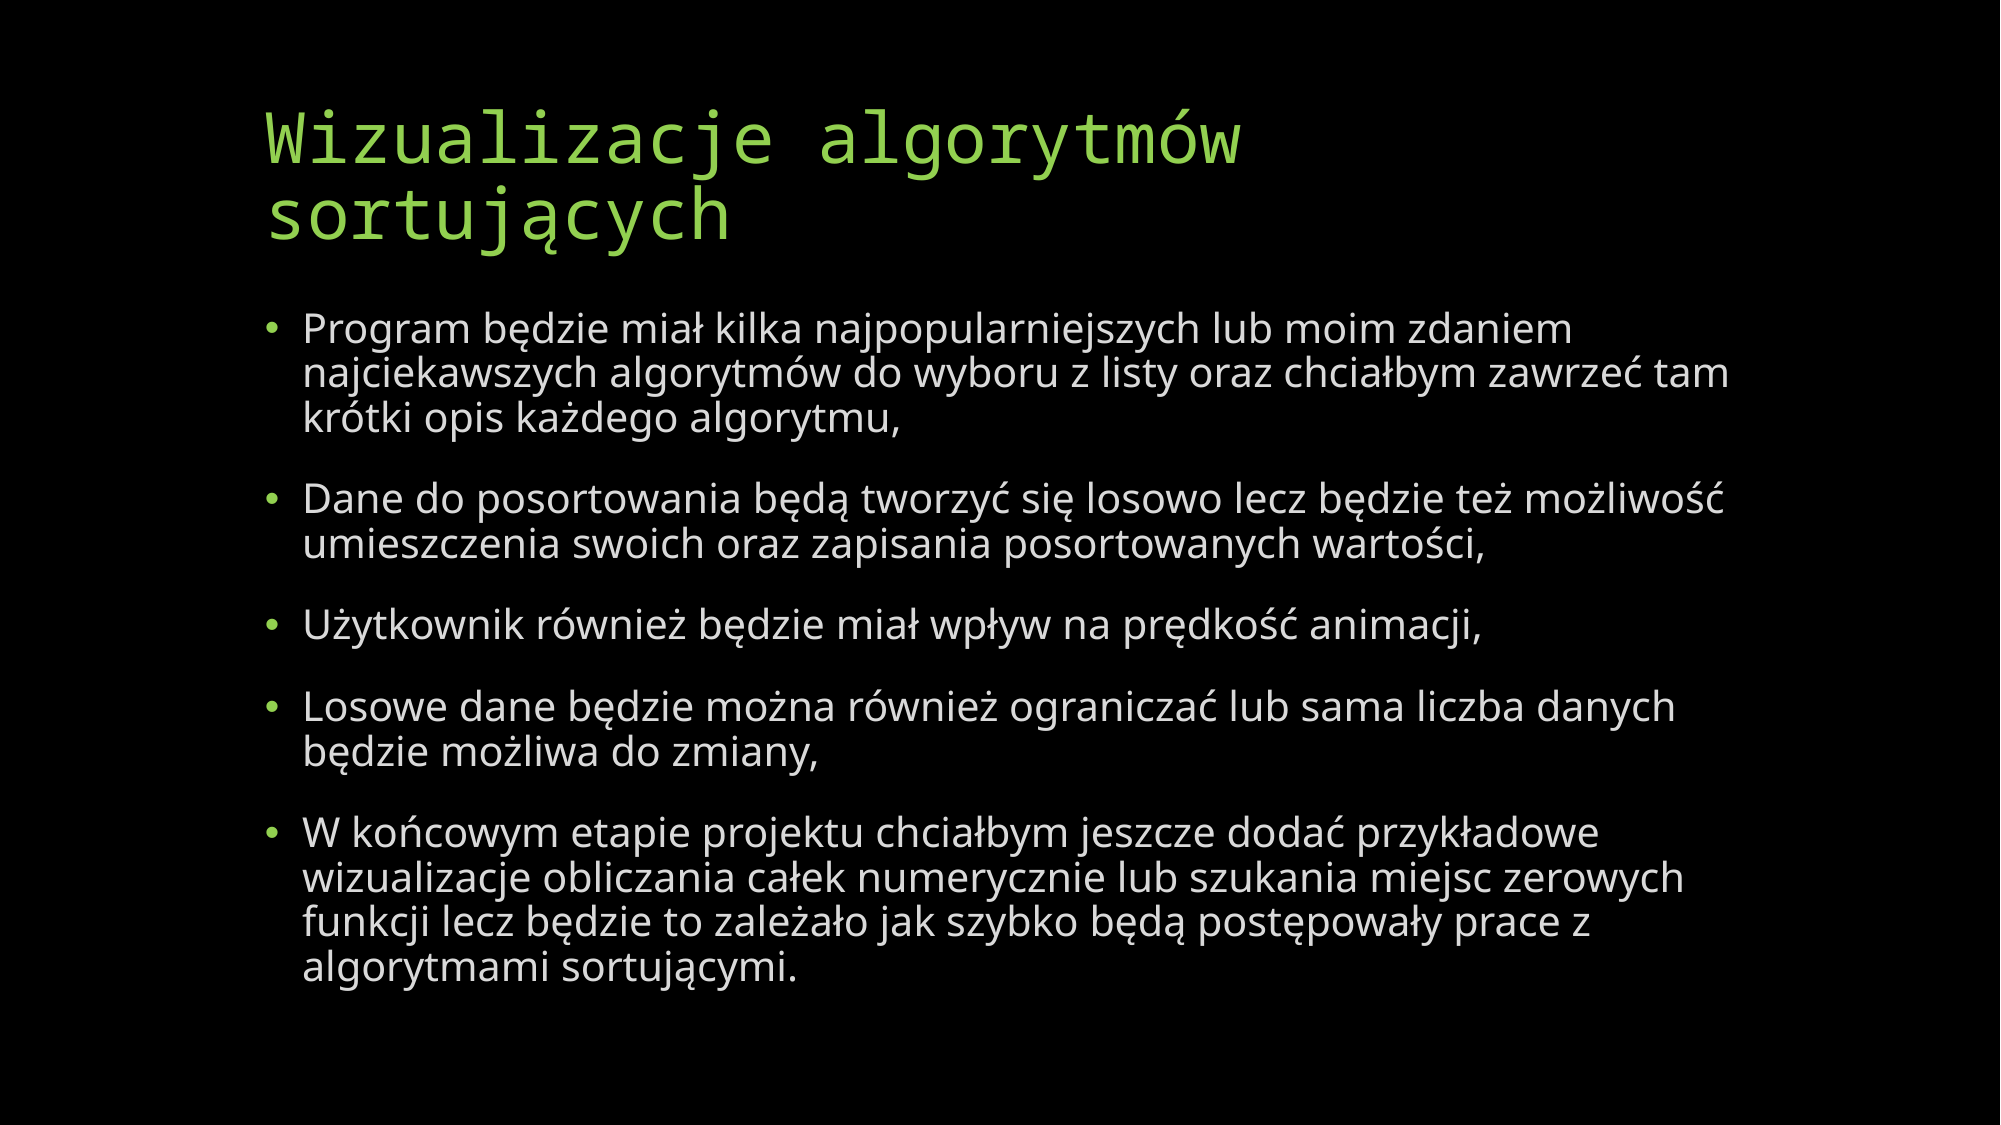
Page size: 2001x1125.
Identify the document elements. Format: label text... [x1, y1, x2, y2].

title Wizualizacje algorytmów sortujących [249, 75, 1750, 263]
list Program będzie miał kilka najpopularniejszych lub moim zdaniem najciekawszych algorytmów do wyboru z listy oraz chciałbym zawrzeć tam krótki opis każdego algorytmu, Dane do posortowania będą tworzyć się losowo lecz będzie też możliwość umieszczenia swoich oraz zapisania posortowanych wartości, Użytkownik również będzie miał wpływ na prędkość animacji, Losowe dane będzie można również ograniczać lub sama liczba danych będzie możliwa do zmiany, W końcowym etapie projektu chciałbym jeszcze dodać przykładowe wizualizacje obliczania całek numerycznie lub szukania miejsc zerowych funkcji lecz będzie to zależało jak szybko będą postępowały prace z algorytmami sortującymi. [249, 299, 1750, 1000]
